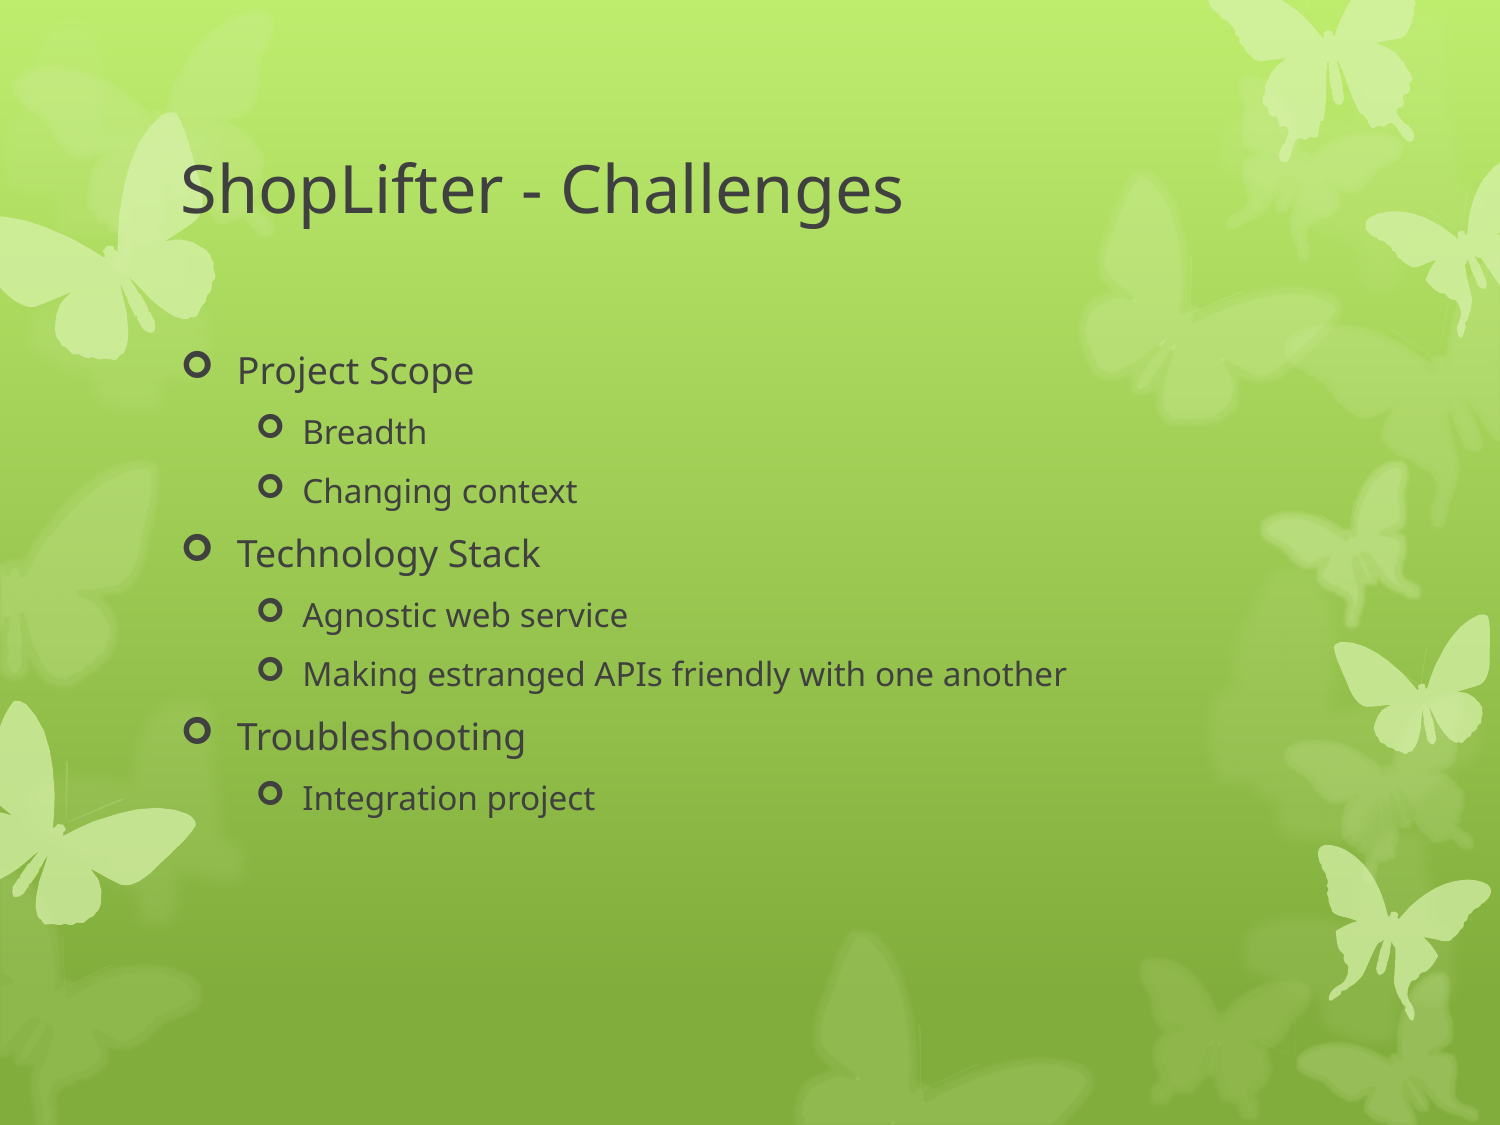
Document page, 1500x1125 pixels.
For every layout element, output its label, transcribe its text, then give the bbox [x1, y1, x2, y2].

title ShopLifter - Challenges [165, 110, 1335, 249]
text_box Project Scope Breadth Changing context Technology Stack Agnostic web service Making estranged APIs friendly with one another Troubleshooting Integration project [165, 249, 1335, 915]
